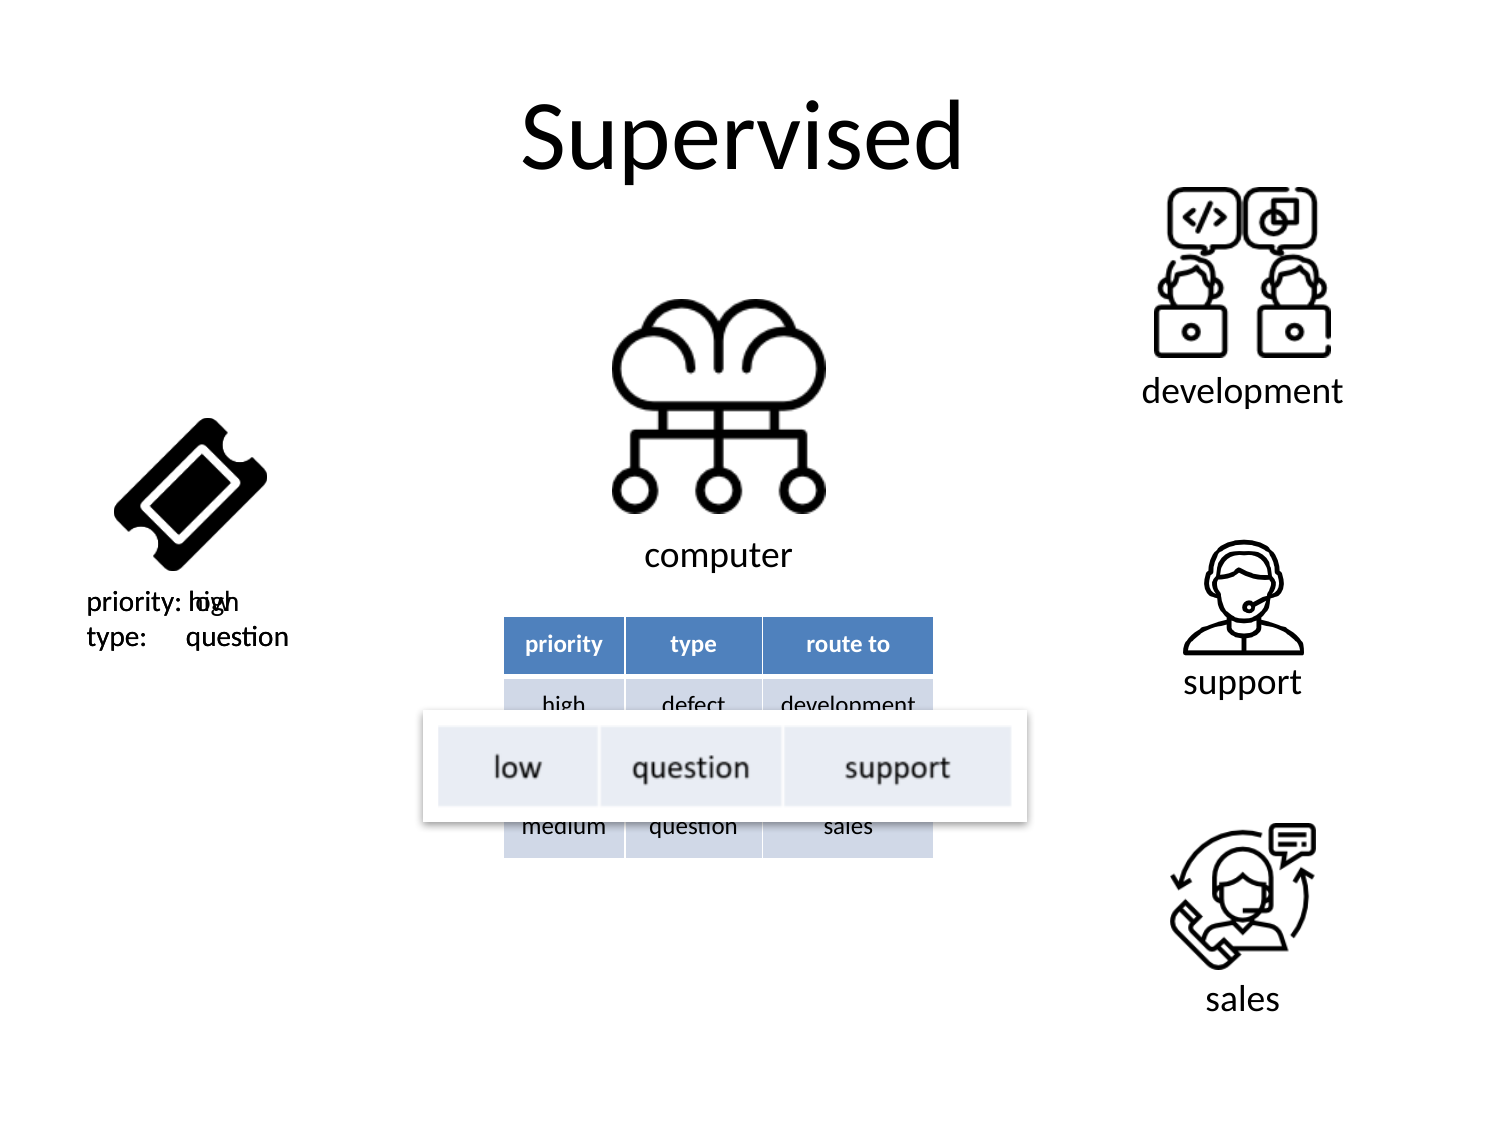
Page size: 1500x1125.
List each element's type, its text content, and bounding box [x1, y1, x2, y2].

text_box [1123, 823, 1362, 1028]
text_box Supervised [74, 62, 1413, 198]
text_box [1123, 537, 1362, 711]
table_cell medium [504, 831, 624, 858]
table_cell question [626, 831, 762, 858]
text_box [574, 299, 863, 584]
picture [437, 724, 1013, 808]
table_cell development [763, 679, 933, 708]
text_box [71, 417, 310, 662]
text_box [1123, 187, 1362, 407]
table_cell high [504, 679, 624, 708]
table_header priority [504, 617, 624, 674]
table_cell defect [626, 679, 762, 708]
table_cell sales [763, 831, 933, 858]
table_header type [626, 617, 762, 674]
table_header route to [763, 617, 933, 674]
